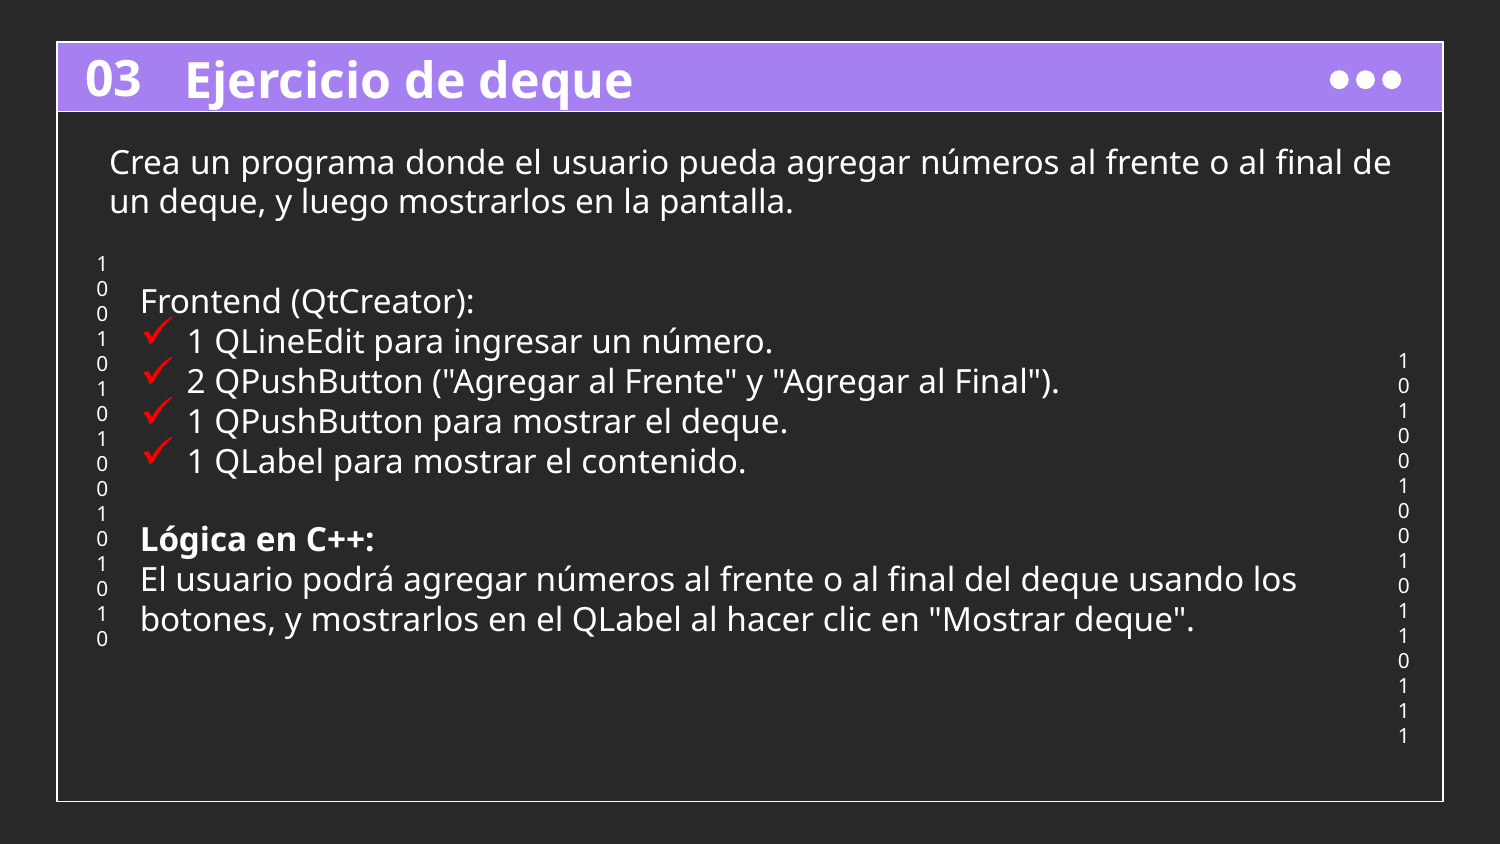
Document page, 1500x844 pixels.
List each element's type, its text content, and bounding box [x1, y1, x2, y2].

text_box Frontend (QtCreator): 1 QLineEdit para ingresar un número. 2 QPushButton ("Agregar al Frente" y "Agregar al Final"). 1 QPushButton para mostrar el deque. 1 QLabel para mostrar el contenido. [125, 273, 1379, 488]
title Ejercicio de deque [169, 33, 1447, 120]
text_box 03 [58, 40, 169, 114]
text_box Lógica en C++: El usuario podrá agregar números al frente o al final del deque usando los botones, y mostrarlos en el QLabel al hacer clic en "Mostrar deque". [125, 510, 1379, 646]
text_box Crea un programa donde el usuario pueda agregar números al frente o al final de un deque, y luego mostrarlos en la pantalla. [94, 133, 1409, 228]
